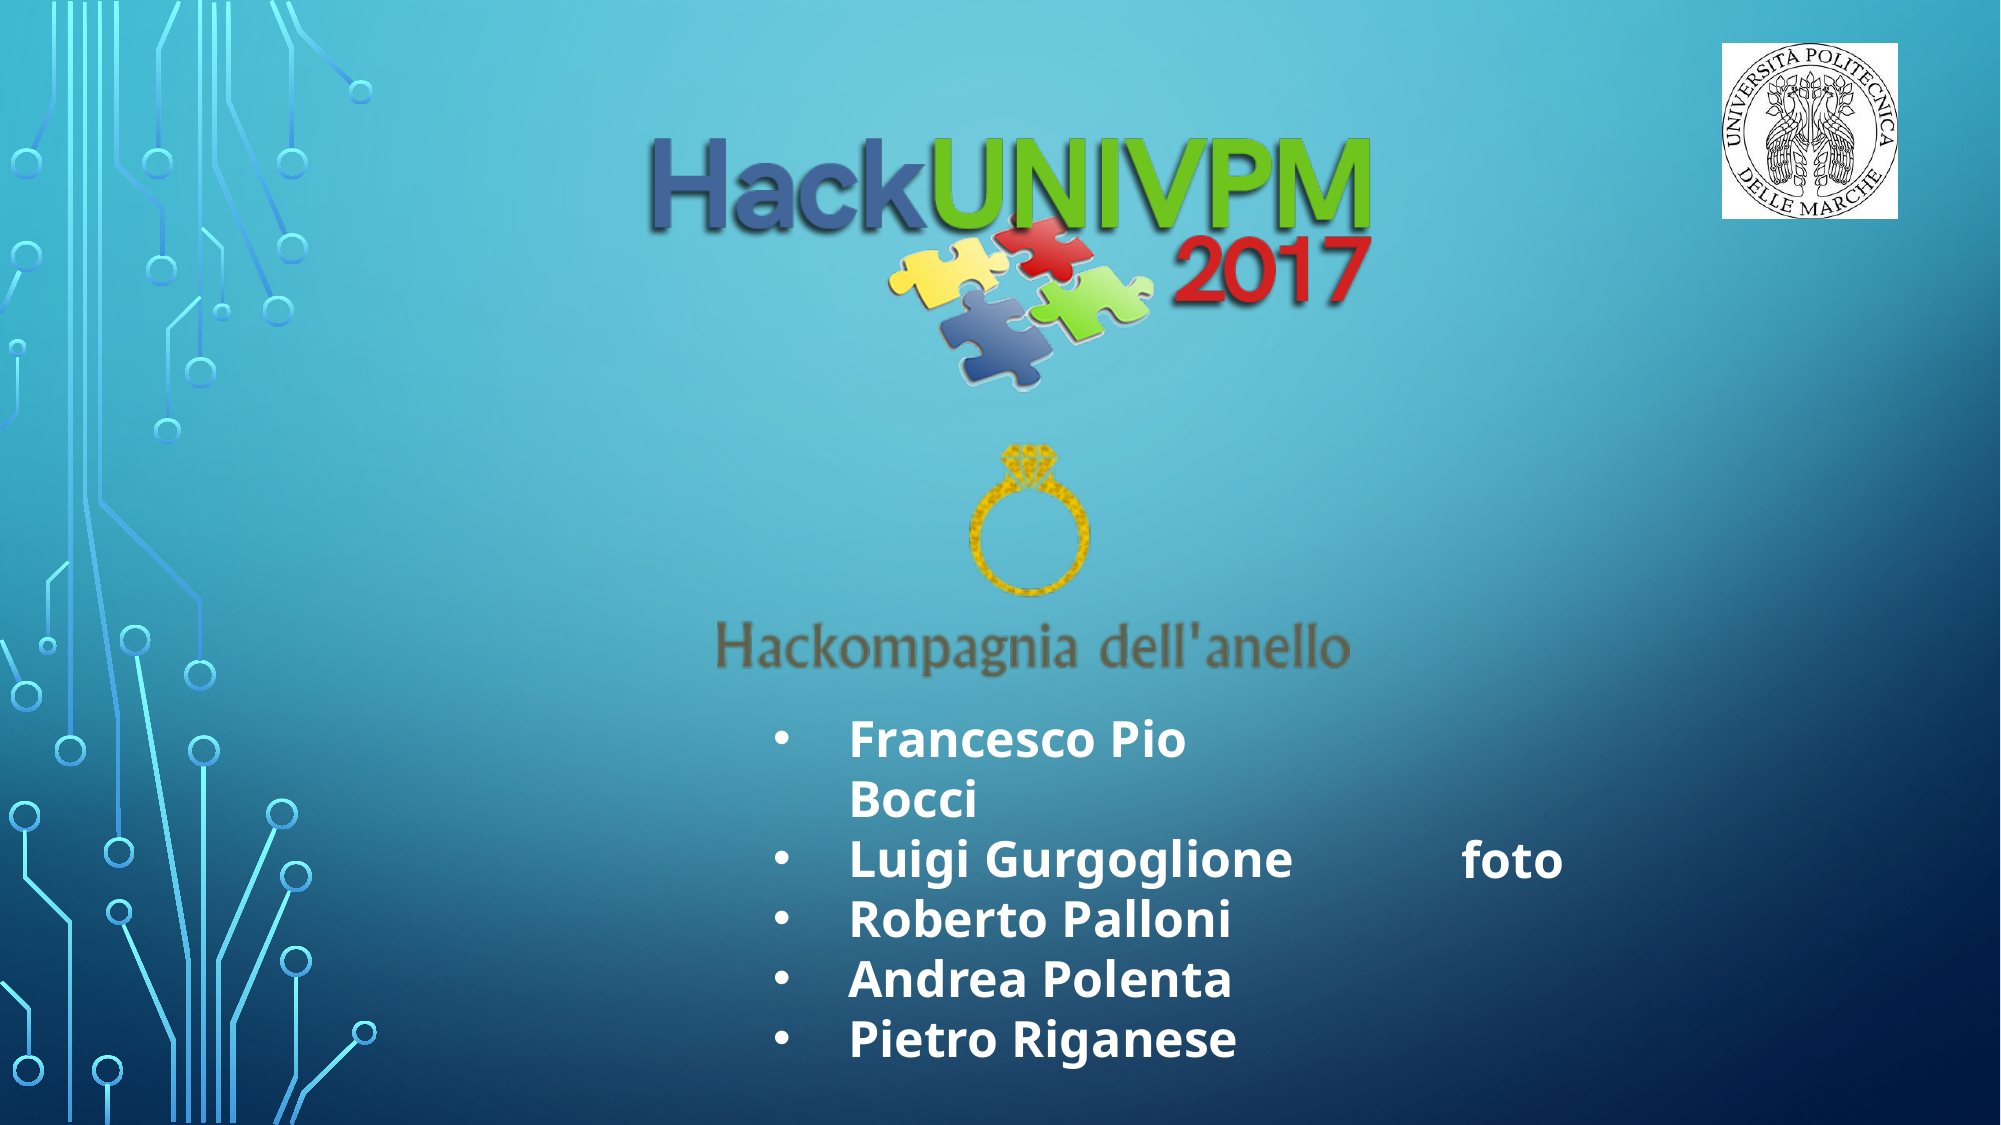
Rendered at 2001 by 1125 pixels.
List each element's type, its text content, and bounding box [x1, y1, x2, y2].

text_box foto [1446, 821, 1998, 896]
picture [1722, 43, 1898, 219]
picture [641, 130, 1379, 808]
text_box Francesco Pio Bocci Luigi Gurgoglione Roberto Palloni Andrea Polenta Pietro Riganese [758, 808, 1310, 1075]
